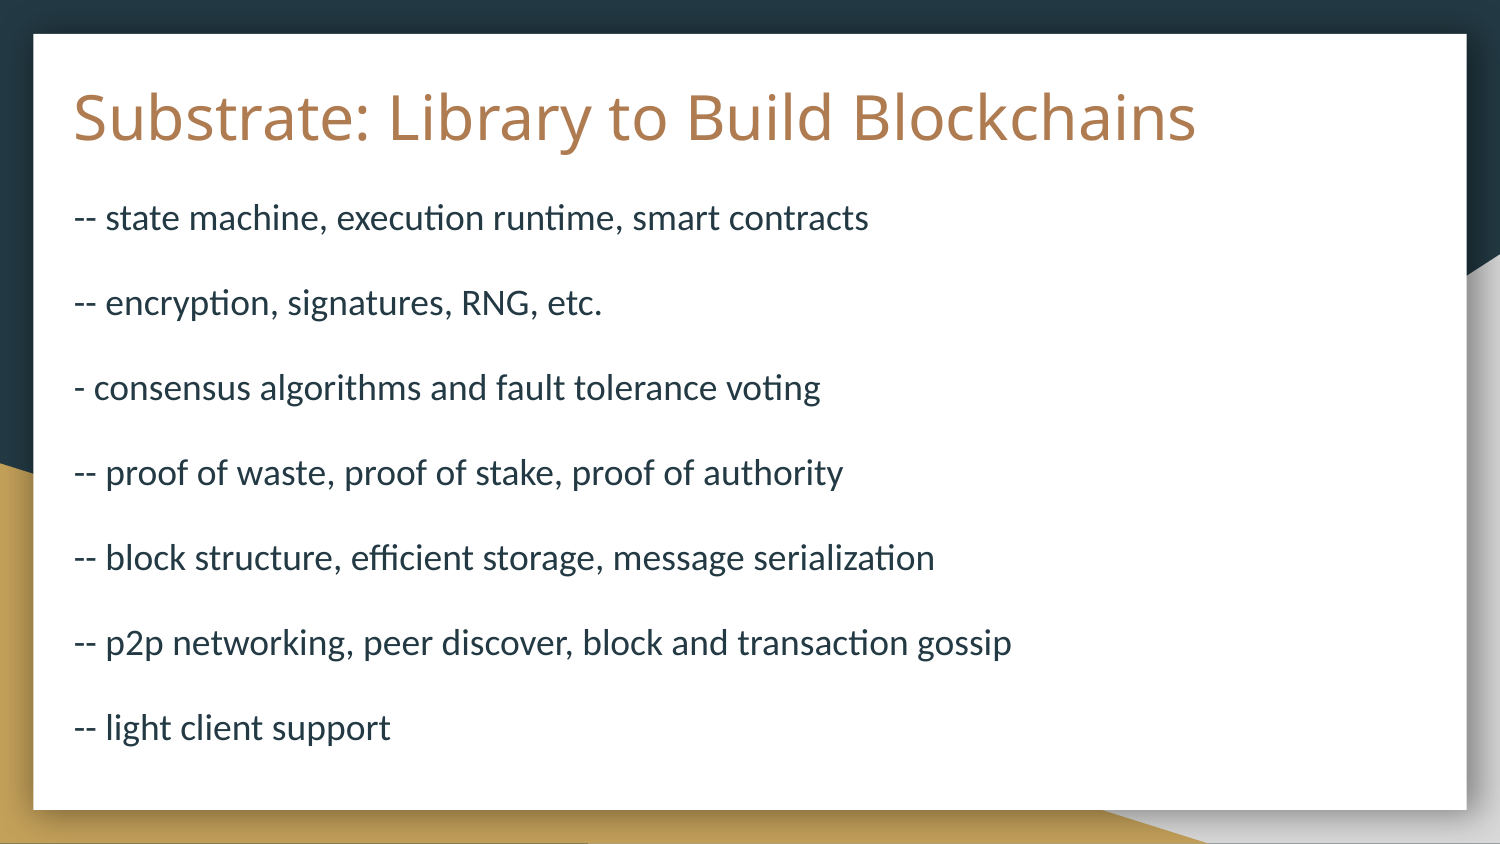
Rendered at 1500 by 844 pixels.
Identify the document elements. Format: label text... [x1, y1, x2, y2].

list -- state machine, execution runtime, smart contracts -- encryption, signatures, RNG, etc. - consensus algorithms and fault tolerance voting -- proof of waste, proof of stake, proof of authority -- block structure, efficient storage, message serialization -- p2p networking, peer discover, block and transaction gossip -- light client support [59, 171, 1410, 782]
title Substrate: Library to Build Blockchains [59, 63, 1410, 171]
